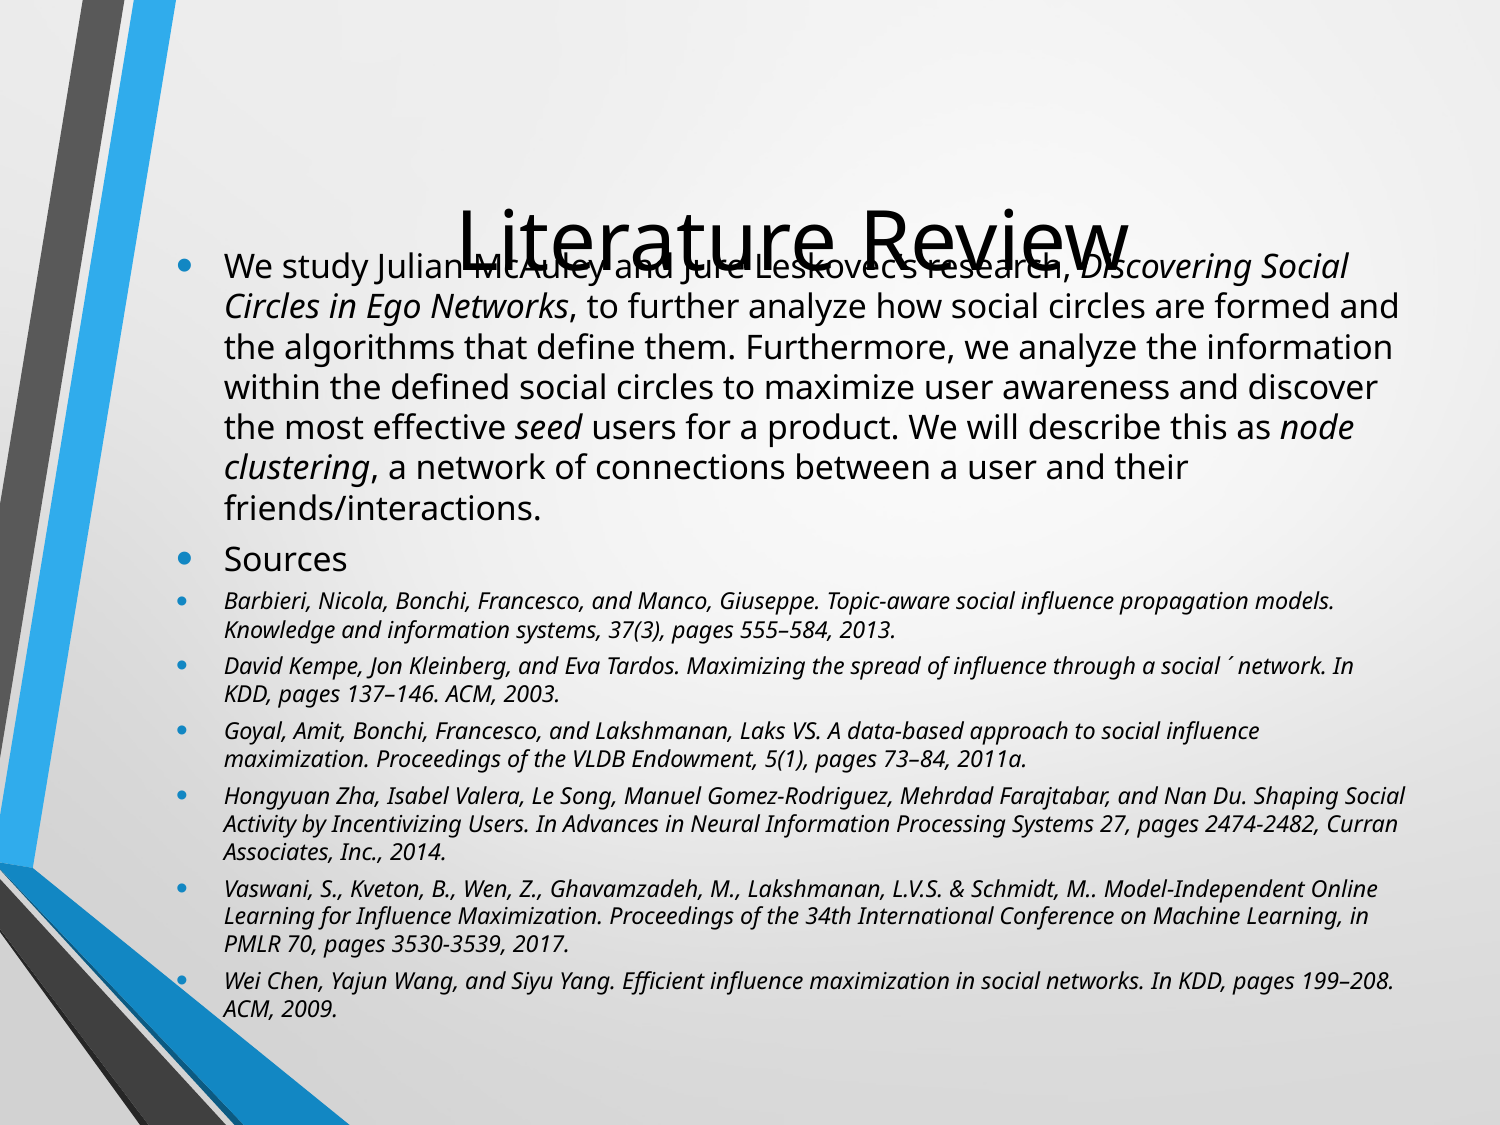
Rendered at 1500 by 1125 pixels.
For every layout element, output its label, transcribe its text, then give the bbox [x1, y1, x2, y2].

list We study Julian McAuley and Jure Leskovec’s research, Discovering Social Circles in Ego Networks, to further analyze how social circles are formed and the algorithms that define them. Furthermore, we analyze the information within the defined social circles to maximize user awareness and discover the most effective seed users for a product. We will describe this as node clustering, a network of connections between a user and their friends/interactions. Sources Barbieri, Nicola, Bonchi, Francesco, and Manco, Giuseppe. Topic-aware social influence propagation models. Knowledge and information systems, 37(3), pages 555–584, 2013. David Kempe, Jon Kleinberg, and Eva Tardos. Maximizing the spread of influence through a social ´ network. In KDD, pages 137–146. ACM, 2003. Goyal, Amit, Bonchi, Francesco, and Lakshmanan, Laks VS. A data-based approach to social influence maximization. Proceedings of the VLDB Endowment, 5(1), pages 73–84, 2011a. Hongyuan Zha, Isabel Valera, Le Song, Manuel Gomez-Rodriguez, Mehrdad Farajtabar, and Nan Du. Shaping Social Activity by Incentivizing Users. In Advances in Neural Information Processing Systems 27, pages 2474-2482, Curran Associates, Inc., 2014. Vaswani, S., Kveton, B., Wen, Z., Ghavamzadeh, M., Lakshmanan, L.V.S. & Schmidt, M.. Model-Independent Online Learning for Influence Maximization. Proceedings of the 34th International Conference on Machine Learning, in PMLR 70, pages 3530-3539, 2017. Wei Chen, Yajun Wang, and Siyu Yang. Efficient influence maximization in social networks. In KDD, pages 199–208. ACM, 2009. [161, 237, 1425, 1040]
title Literature Review [161, 75, 1425, 237]
